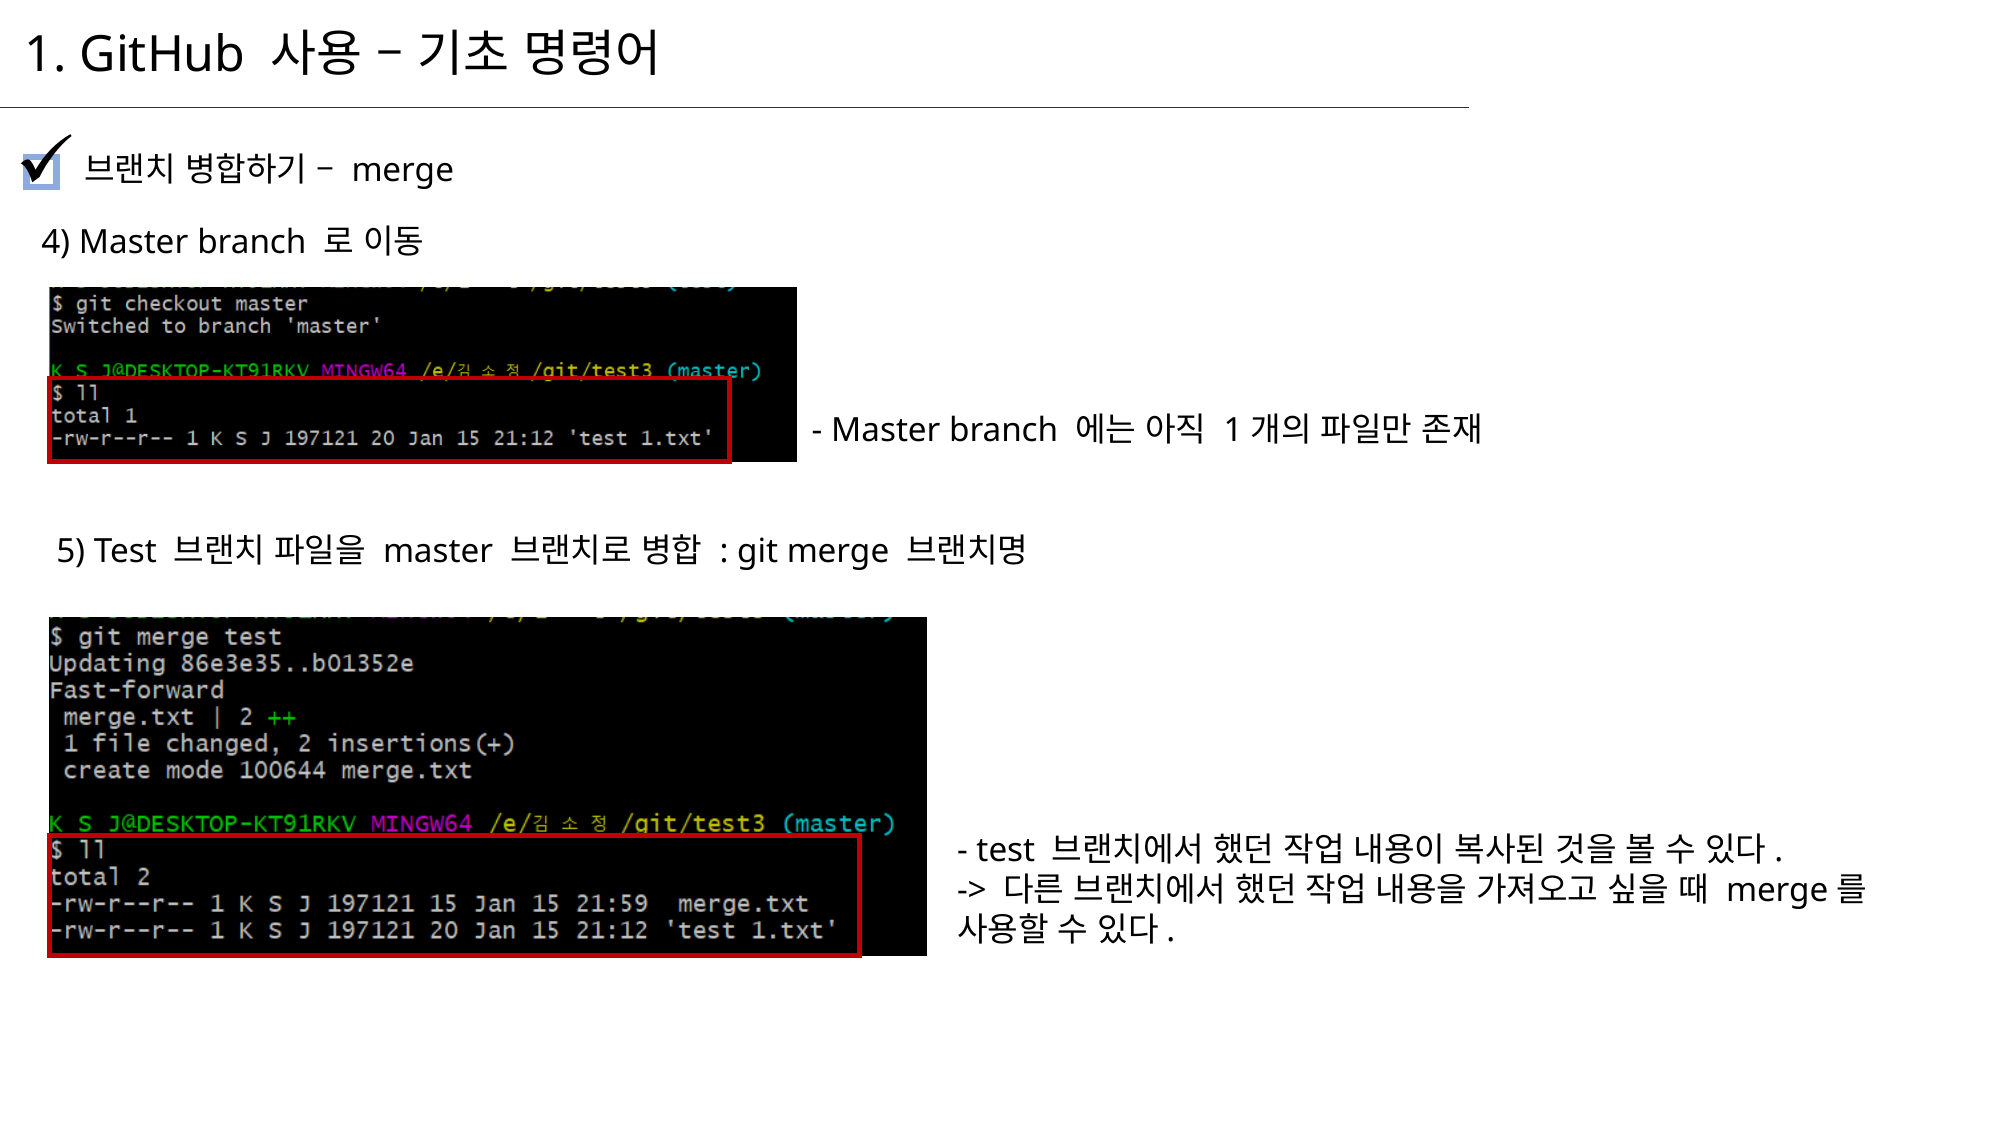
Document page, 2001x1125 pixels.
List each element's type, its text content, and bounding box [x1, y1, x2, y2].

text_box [0, 122, 112, 229]
text_box - Master branch 에는 아직 1개의 파일만 존재 [797, 401, 1805, 456]
picture [49, 287, 797, 462]
text_box 4) Master branch 로 이동 [26, 213, 948, 268]
picture [49, 617, 927, 956]
text_box 5) Test 브랜치 파일을 master 브랜치로 병합 : git merge 브랜치명 [41, 522, 1223, 577]
text_box 브랜치 병합하기 – merge [112, 141, 1138, 196]
text_box - test 브랜치에서 했던 작업 내용이 복사된 것을 볼 수 있다. -> 다른 브랜치에서 했던 작업 내용을 가져오고 싶을 때 merge를 사용할 수 있다. [942, 820, 1951, 1001]
text_box 1. GitHub 사용 – 기초 명령어 [9, 14, 677, 89]
